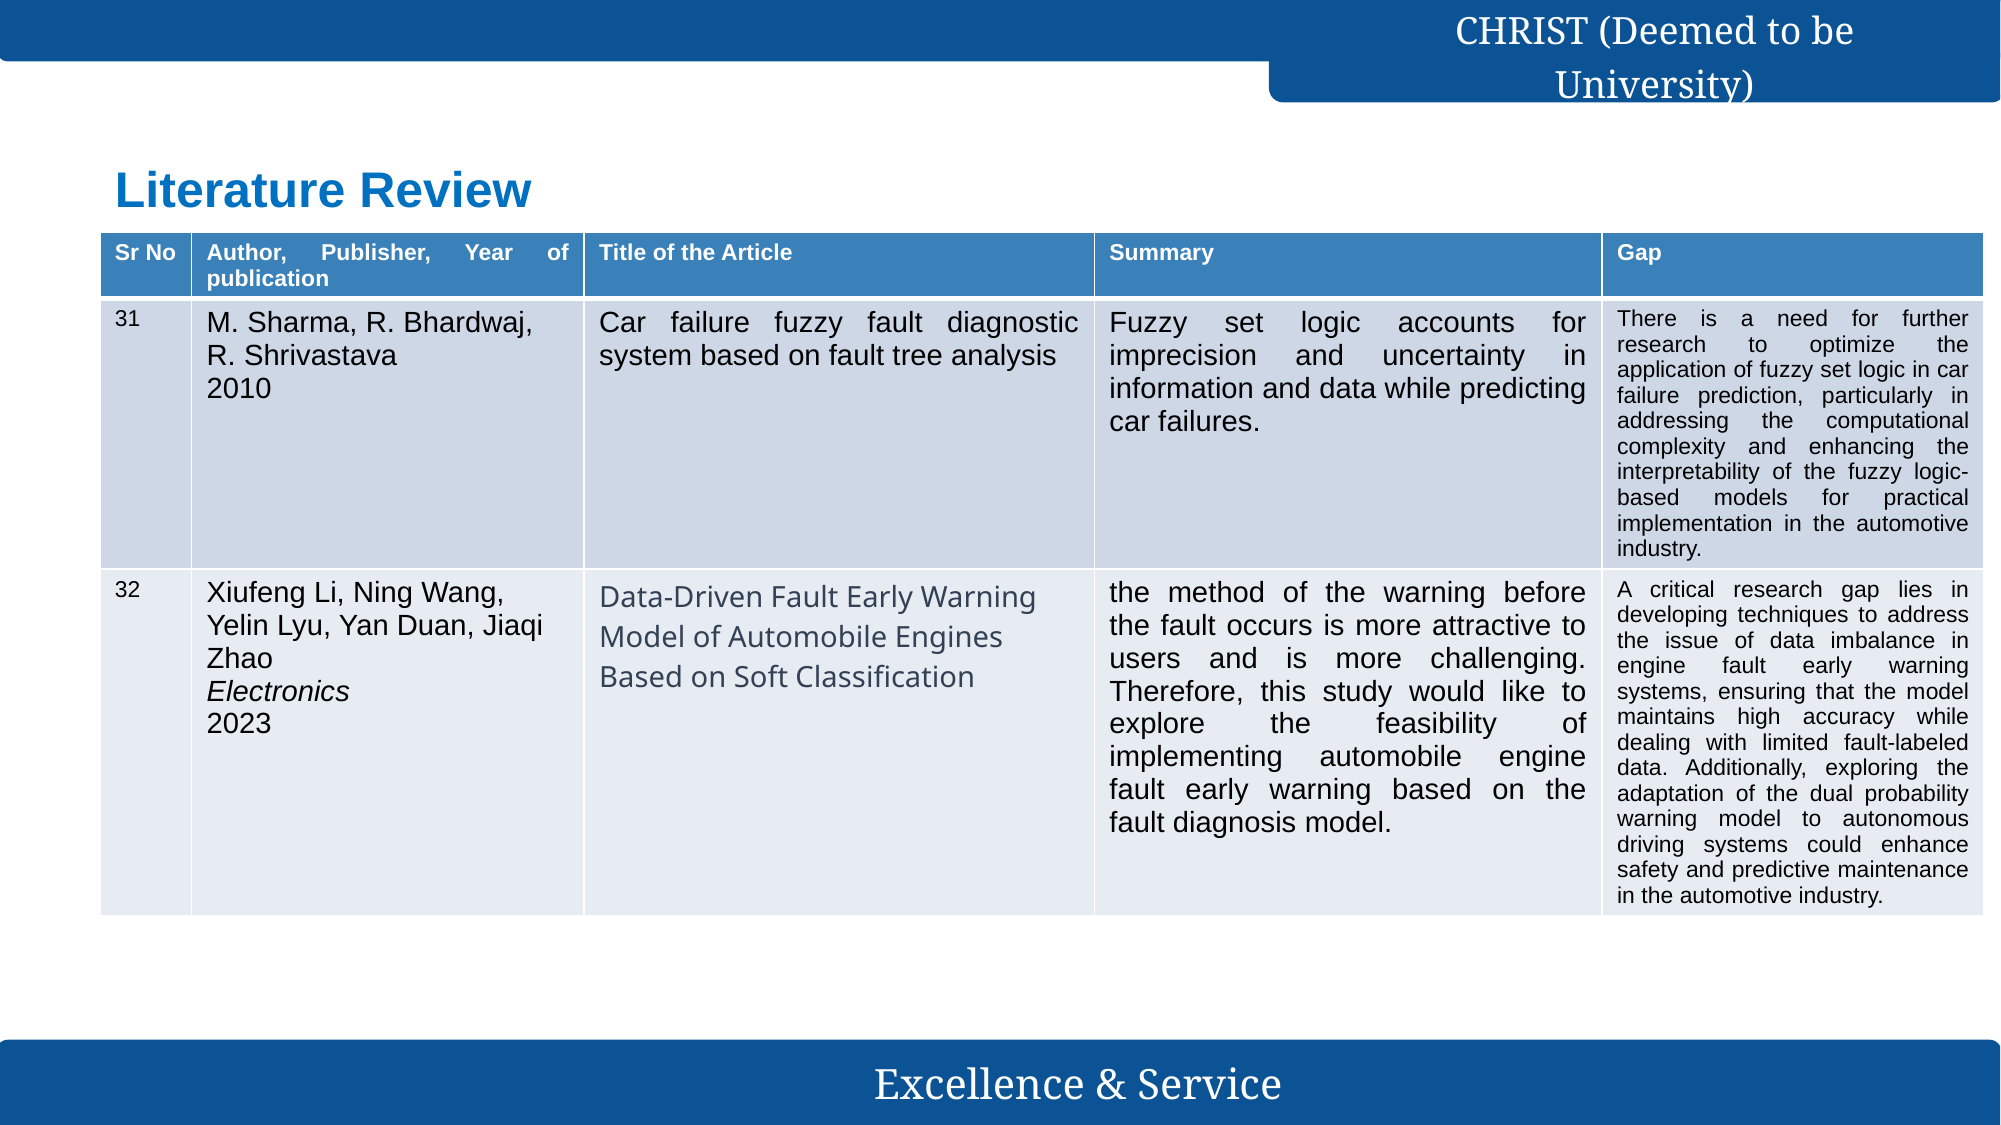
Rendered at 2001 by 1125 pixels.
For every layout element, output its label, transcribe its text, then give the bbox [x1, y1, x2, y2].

table_cell 31 [101, 301, 191, 568]
table_cell M. Sharma, R. Bhardwaj, R. Shrivastava 2010 [192, 301, 583, 568]
table_cell A critical research gap lies in developing techniques to address the issue of data imbalance in engine fault early warning systems, ensuring that the model maintains high accuracy while dealing with limited fault-labeled data. Additionally, exploring the adaptation of the dual probability warning model to autonomous driving systems could enhance safety and predictive maintenance in the automotive industry. [1603, 570, 1983, 915]
table_header Gap [1603, 233, 1983, 296]
table_cell 32 [101, 570, 191, 915]
title Literature Review [99, 100, 1900, 233]
table_cell There is a need for further research to optimize the application of fuzzy set logic in car failure prediction, particularly in addressing the computational complexity and enhancing the interpretability of the fuzzy logic-based models for practical implementation in the automotive industry. [1603, 301, 1983, 568]
table_cell Car failure fuzzy fault diagnostic system based on fault tree analysis [585, 301, 1094, 568]
table_header Author, Publisher, Year of publication [192, 233, 583, 296]
table_cell Data-Driven Fault Early Warning Model of Automobile Engines Based on Soft Classification [585, 570, 1094, 915]
table_cell Xiufeng Li, Ning Wang, Yelin Lyu, Yan Duan, Jiaqi Zhao Electronics 2023 [192, 570, 583, 915]
table_cell the method of the warning before the fault occurs is more attractive to users and is more challenging. Therefore, this study would like to explore the feasibility of implementing automobile engine fault early warning based on the fault diagnosis model. [1095, 570, 1601, 915]
table_header Sr No [101, 233, 191, 296]
table_cell Fuzzy set logic accounts for imprecision and uncertainty in information and data while predicting car failures. [1095, 301, 1601, 568]
table_header Summary [1095, 233, 1601, 296]
table_header Title of the Article [585, 233, 1094, 296]
